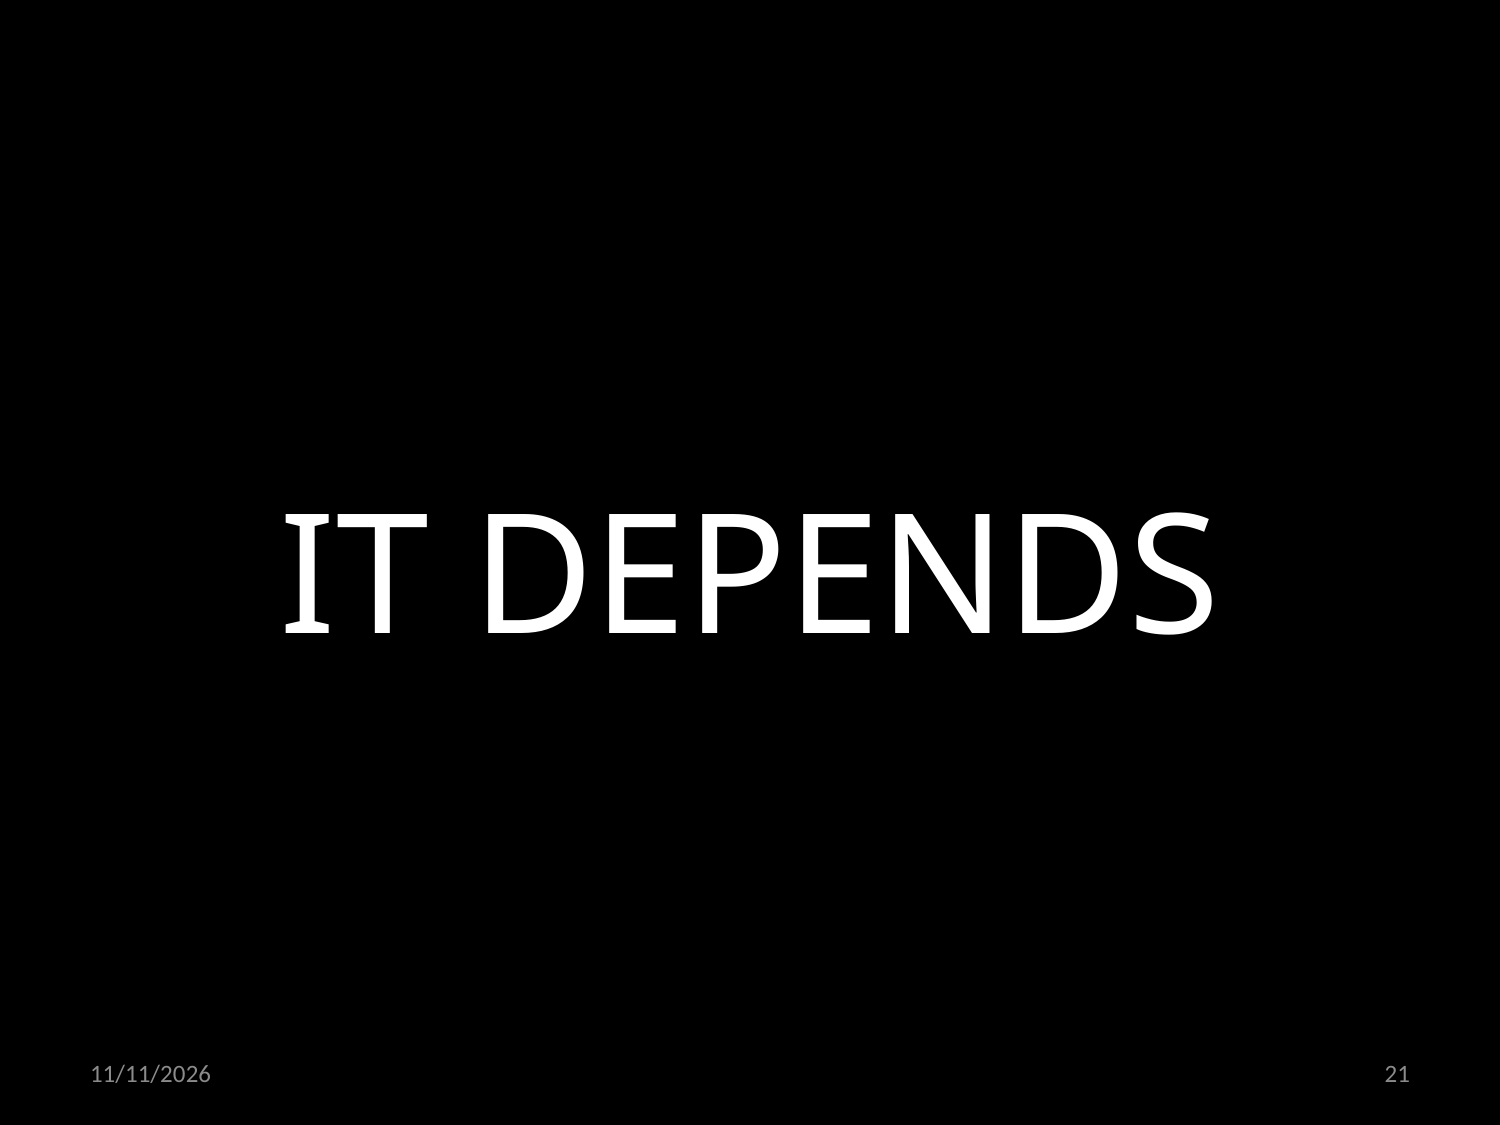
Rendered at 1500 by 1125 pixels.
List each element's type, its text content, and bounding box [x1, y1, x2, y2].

slide_number 21 [1074, 1042, 1425, 1103]
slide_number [75, 1042, 425, 1103]
text_box IT DEPENDS [0, 459, 1500, 561]
